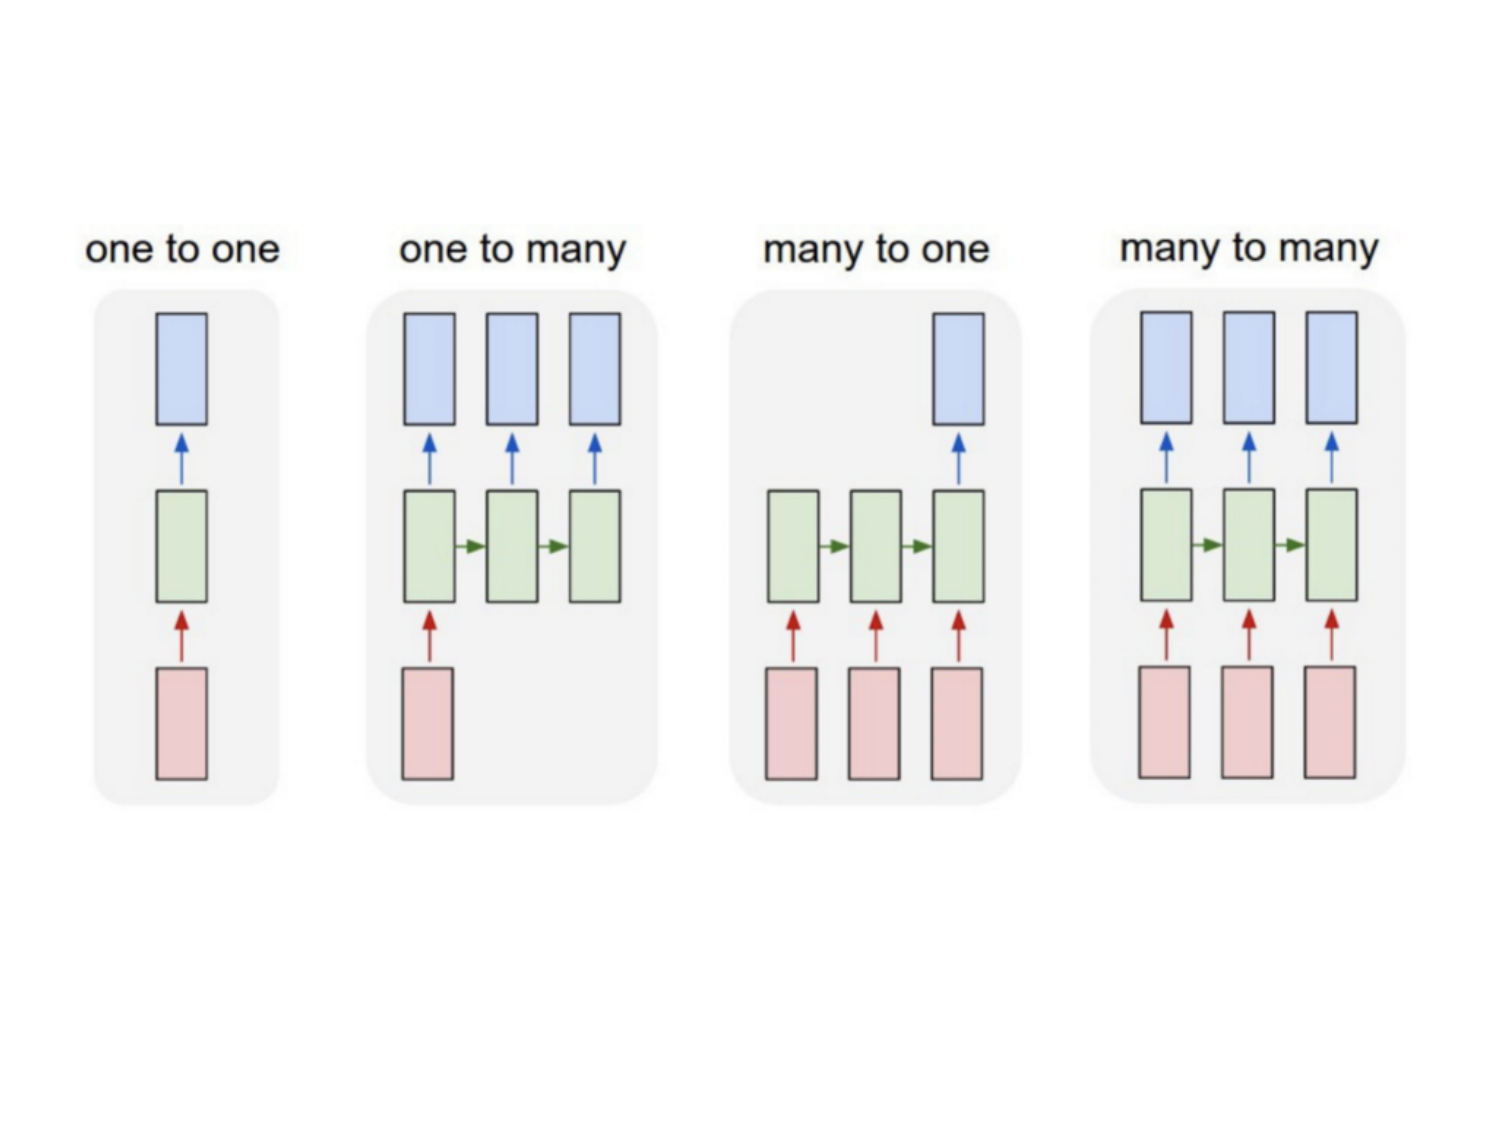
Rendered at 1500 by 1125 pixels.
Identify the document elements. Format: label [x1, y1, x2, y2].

picture [24, 199, 1487, 876]
